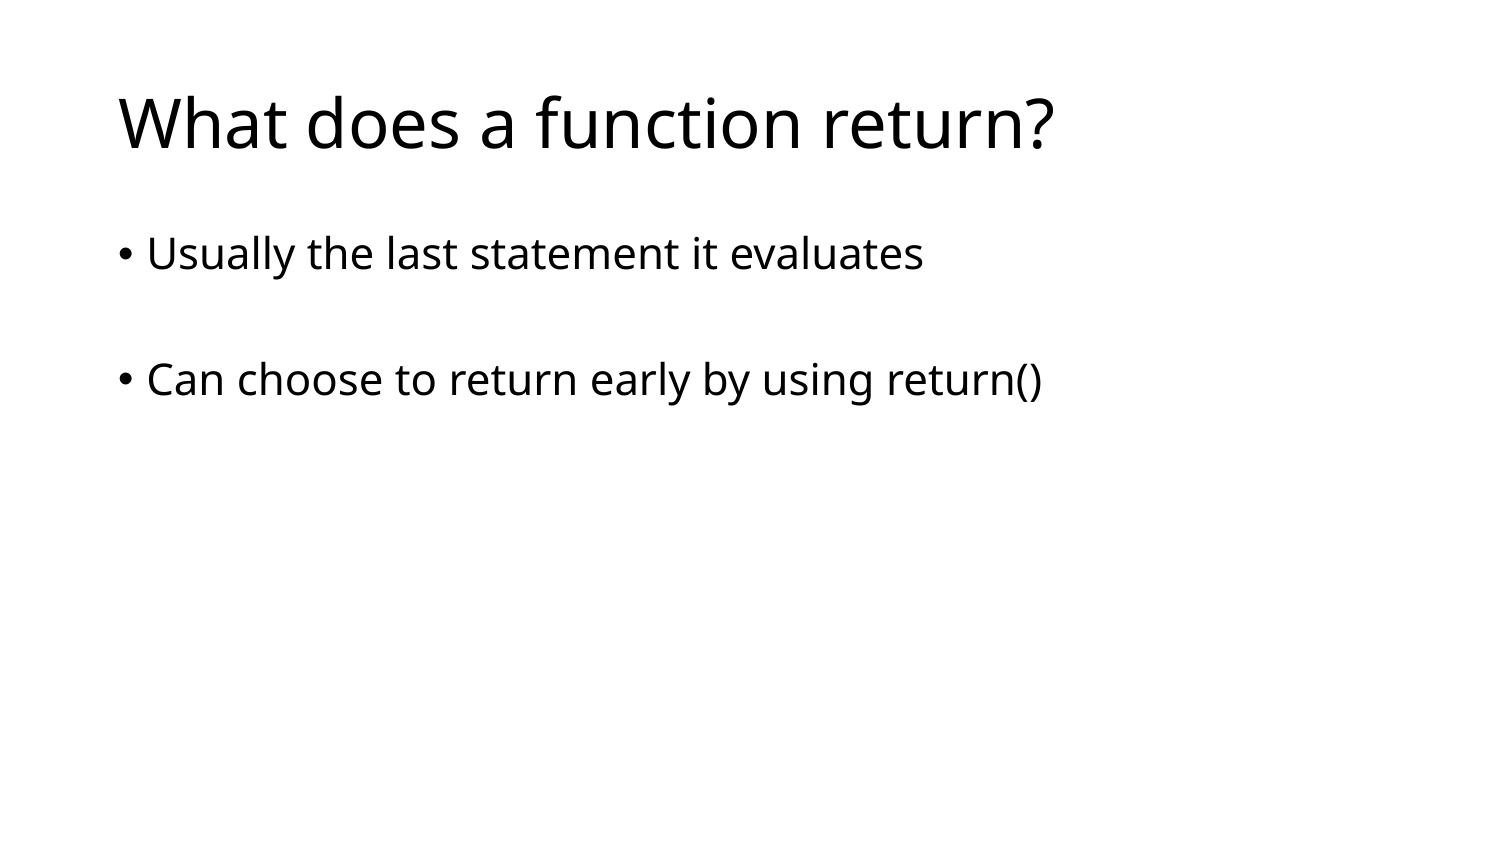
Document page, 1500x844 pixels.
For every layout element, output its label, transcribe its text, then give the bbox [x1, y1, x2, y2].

title What does a function return? [103, 44, 1397, 208]
list Usually the last statement it evaluates Can choose to return early by using return() [103, 224, 1397, 760]
